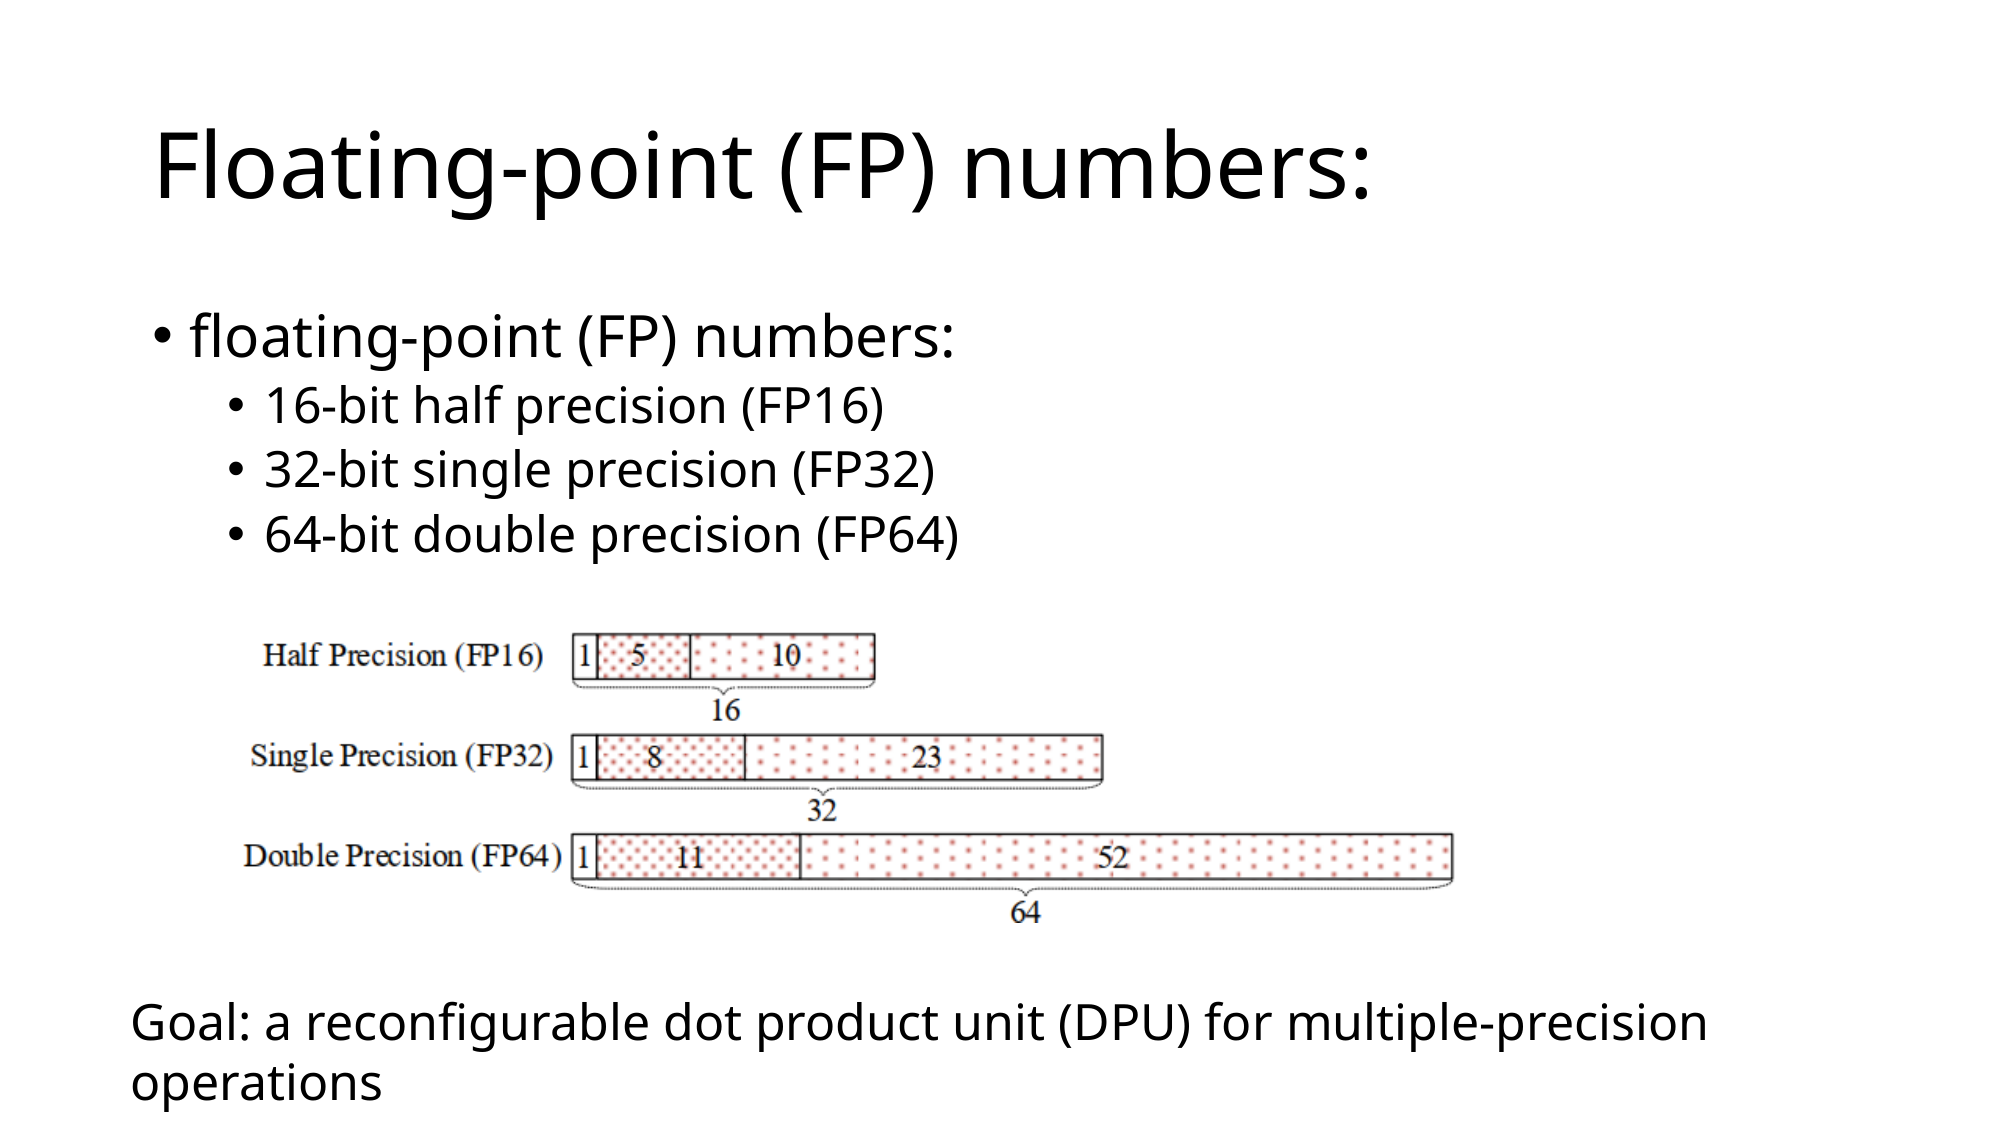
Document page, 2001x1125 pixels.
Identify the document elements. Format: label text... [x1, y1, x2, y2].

text_box Goal: a reconfigurable dot product unit (DPU) for multiple-precision operations [115, 982, 1889, 1118]
title Floating-point (FP) numbers: [137, 59, 1863, 278]
list floating-point (FP) numbers: 16-bit half precision (FP16) 32-bit single precision (FP32) 64-bit double precision (FP64) [137, 299, 1863, 982]
picture [180, 580, 1495, 923]
